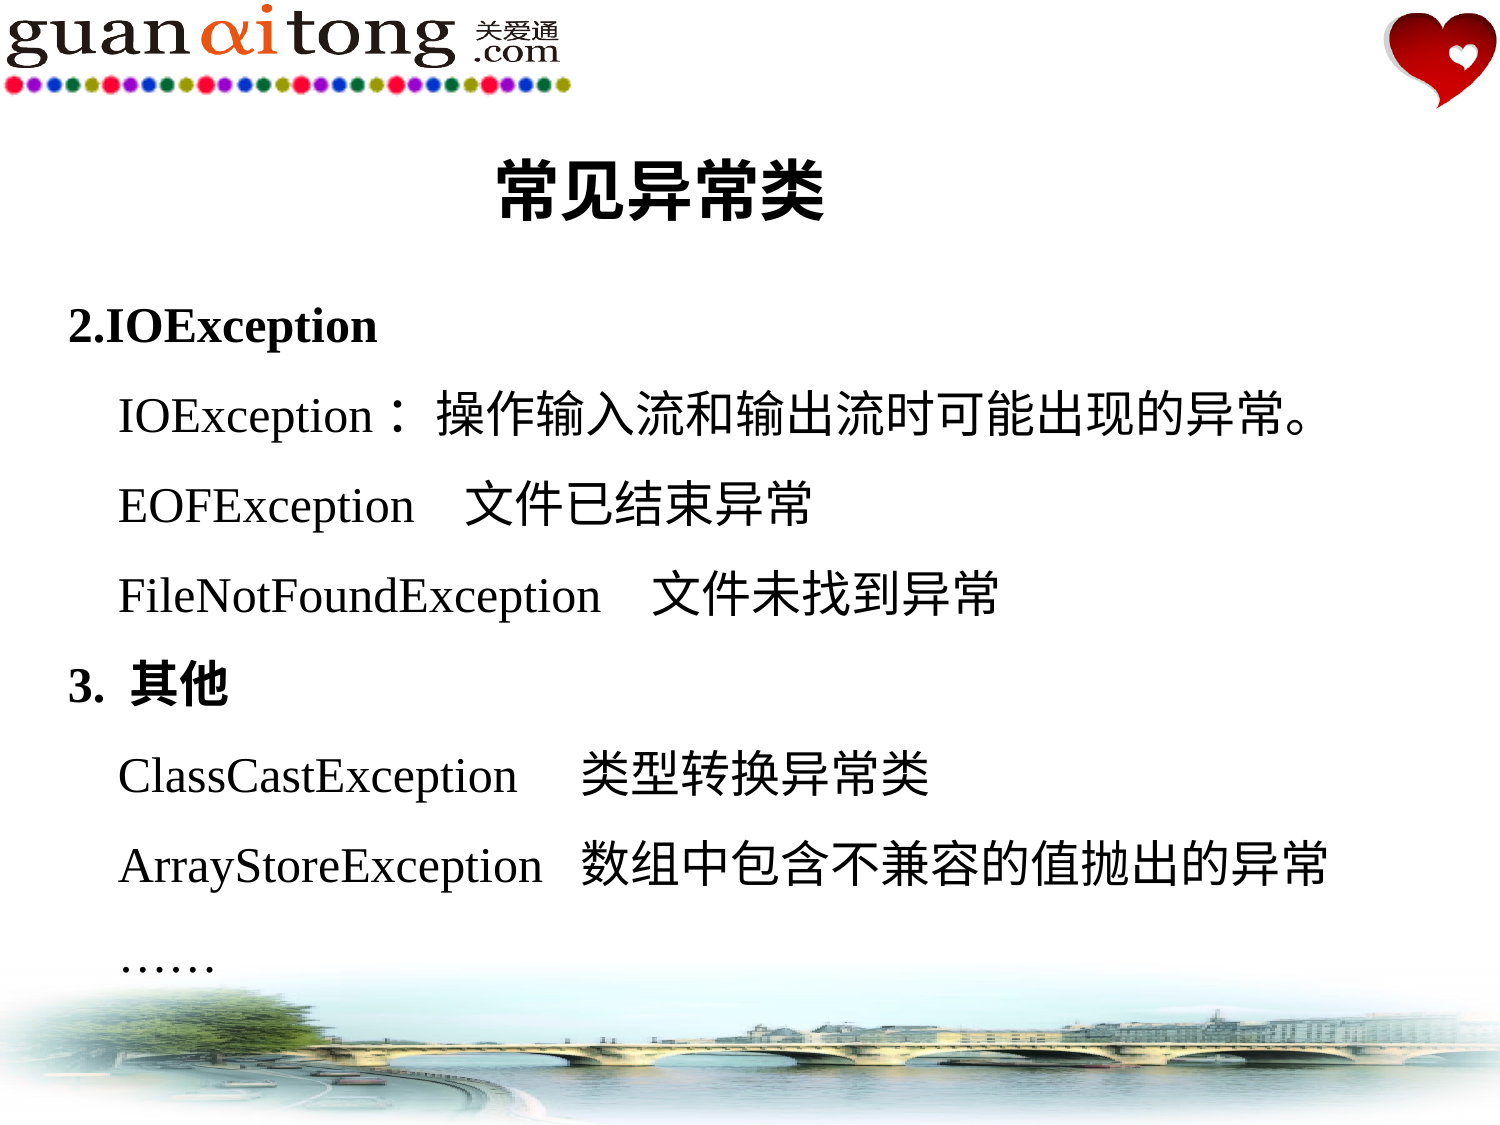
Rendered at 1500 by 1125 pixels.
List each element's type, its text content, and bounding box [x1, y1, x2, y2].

picture [0, 0, 579, 101]
picture [0, 962, 1500, 1125]
picture [1381, 9, 1500, 110]
text_box 2.IOException IOException：操作输入流和输出流时可能出现的异常。 EOFException 文件已结束异常 FileNotFoundException 文件未找到异常 3. 其他 ClassCastException 类型转换异常类 ArrayStoreException 数组中包含不兼容的值抛出的异常 …… [53, 255, 1471, 1081]
text_box 常见异常类 [478, 101, 892, 237]
